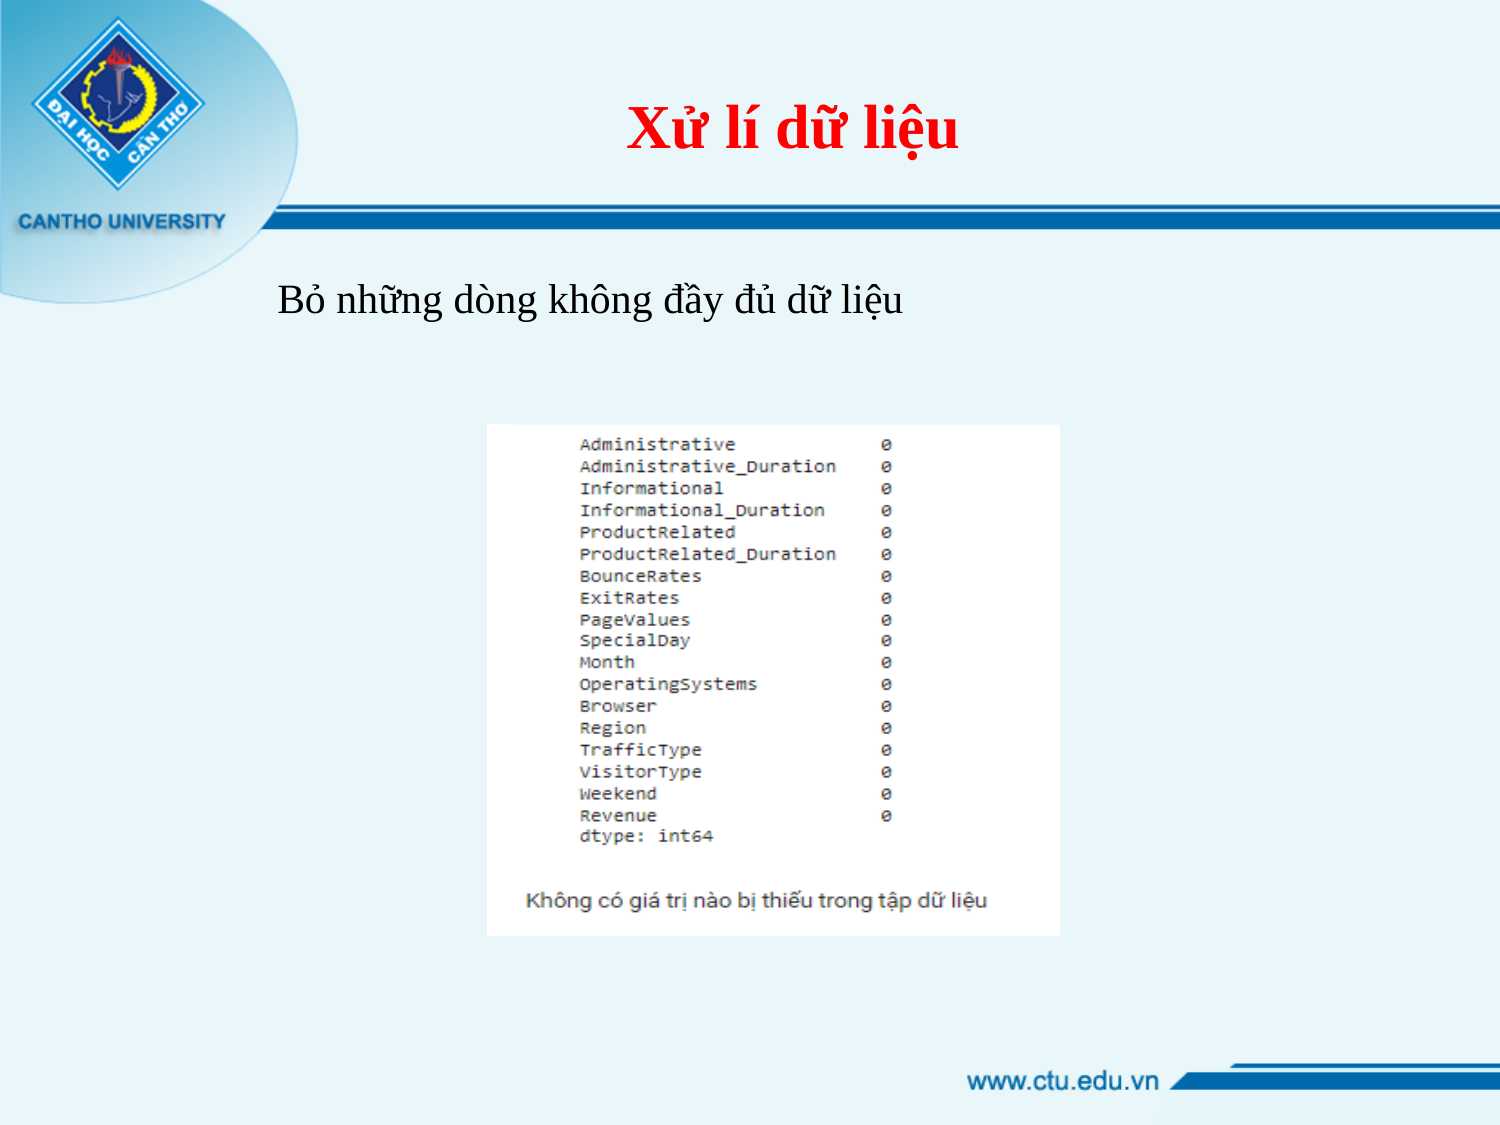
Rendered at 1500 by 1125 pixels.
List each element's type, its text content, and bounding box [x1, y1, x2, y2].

picture [0, 0, 1500, 1125]
title Xử lí dữ liệu [287, 46, 1300, 202]
text_box Bỏ những dòng không đầy đủ dữ liệu [262, 264, 1150, 330]
